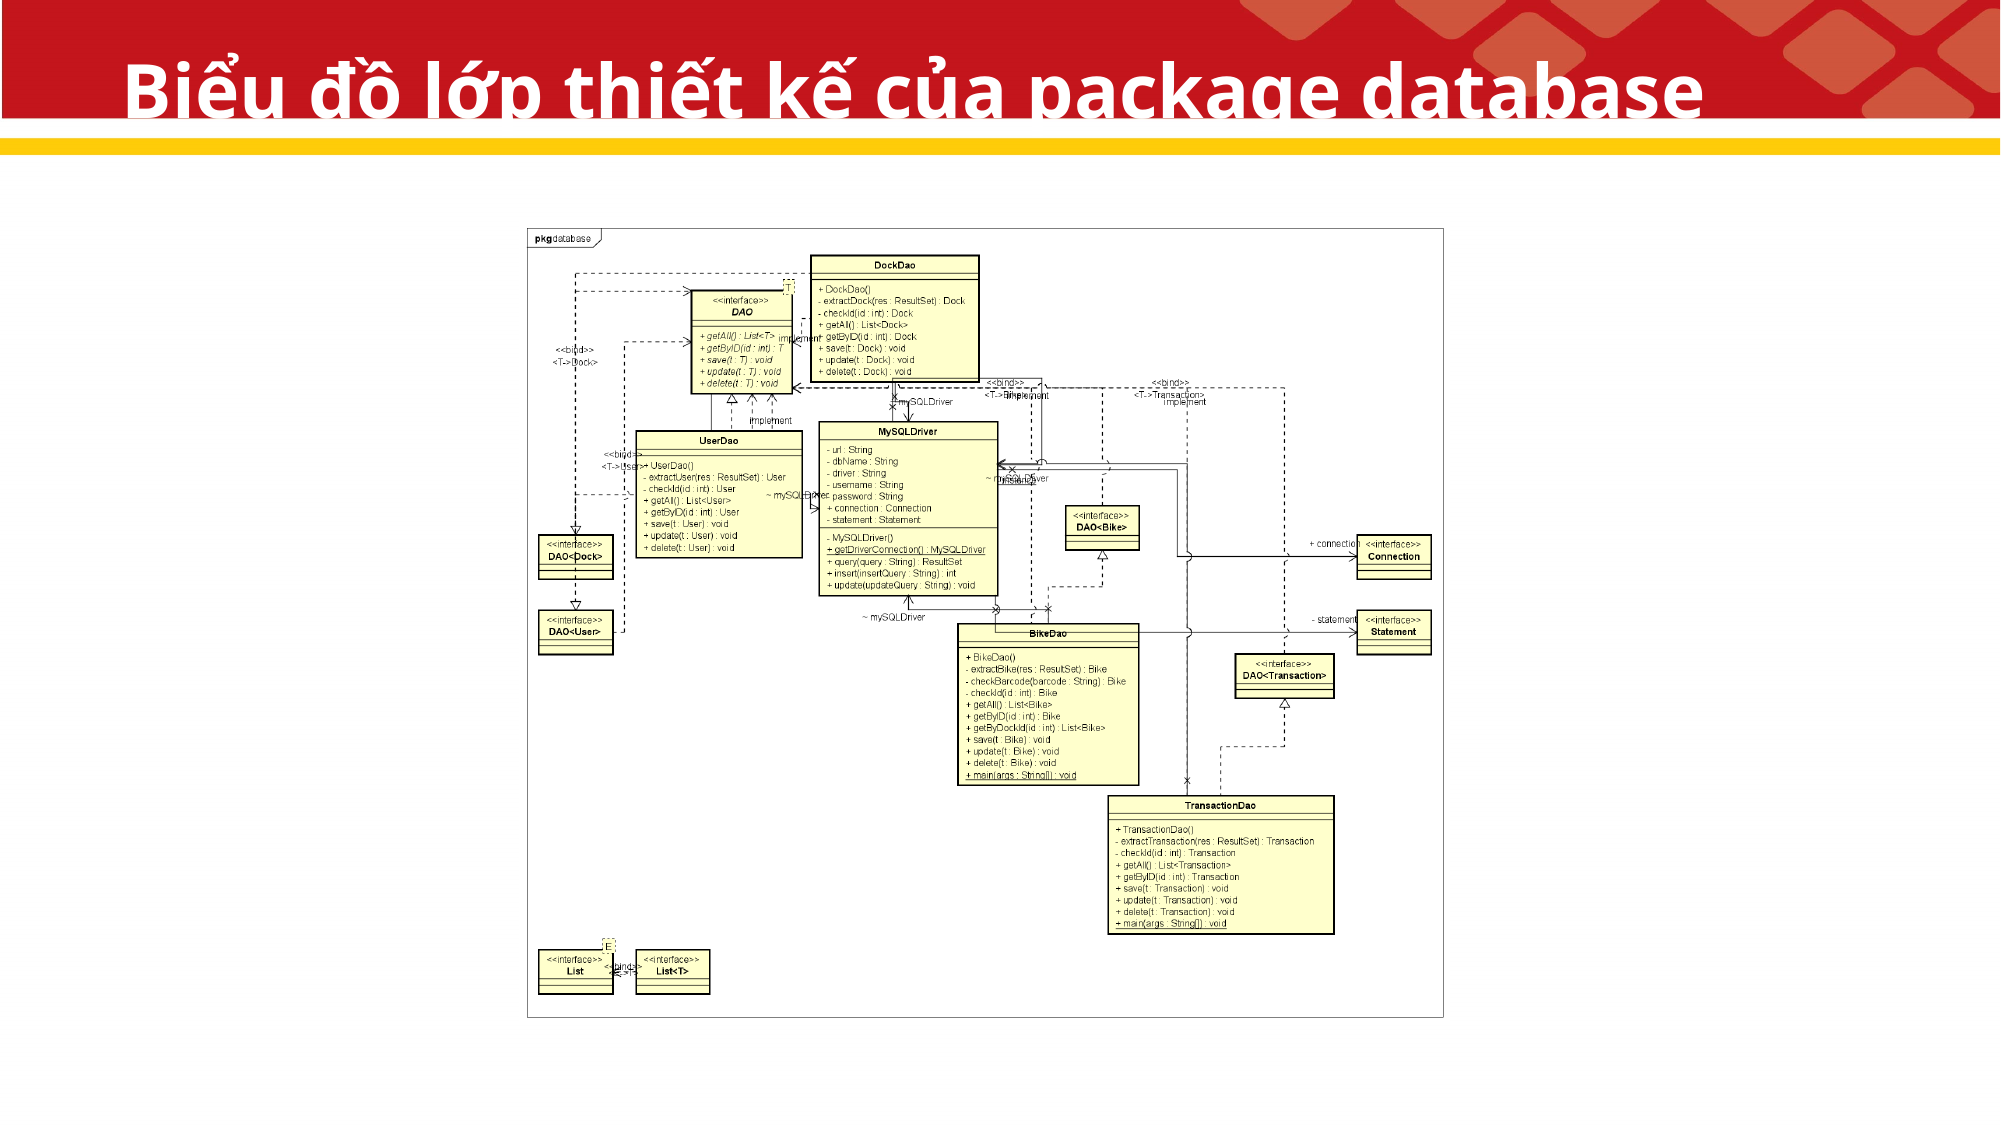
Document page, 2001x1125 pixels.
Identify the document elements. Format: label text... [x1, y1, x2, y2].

title Biểu đồ lớp thiết kế của package database [106, 0, 1863, 204]
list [519, 220, 1450, 1025]
picture [0, 0, 2001, 1125]
